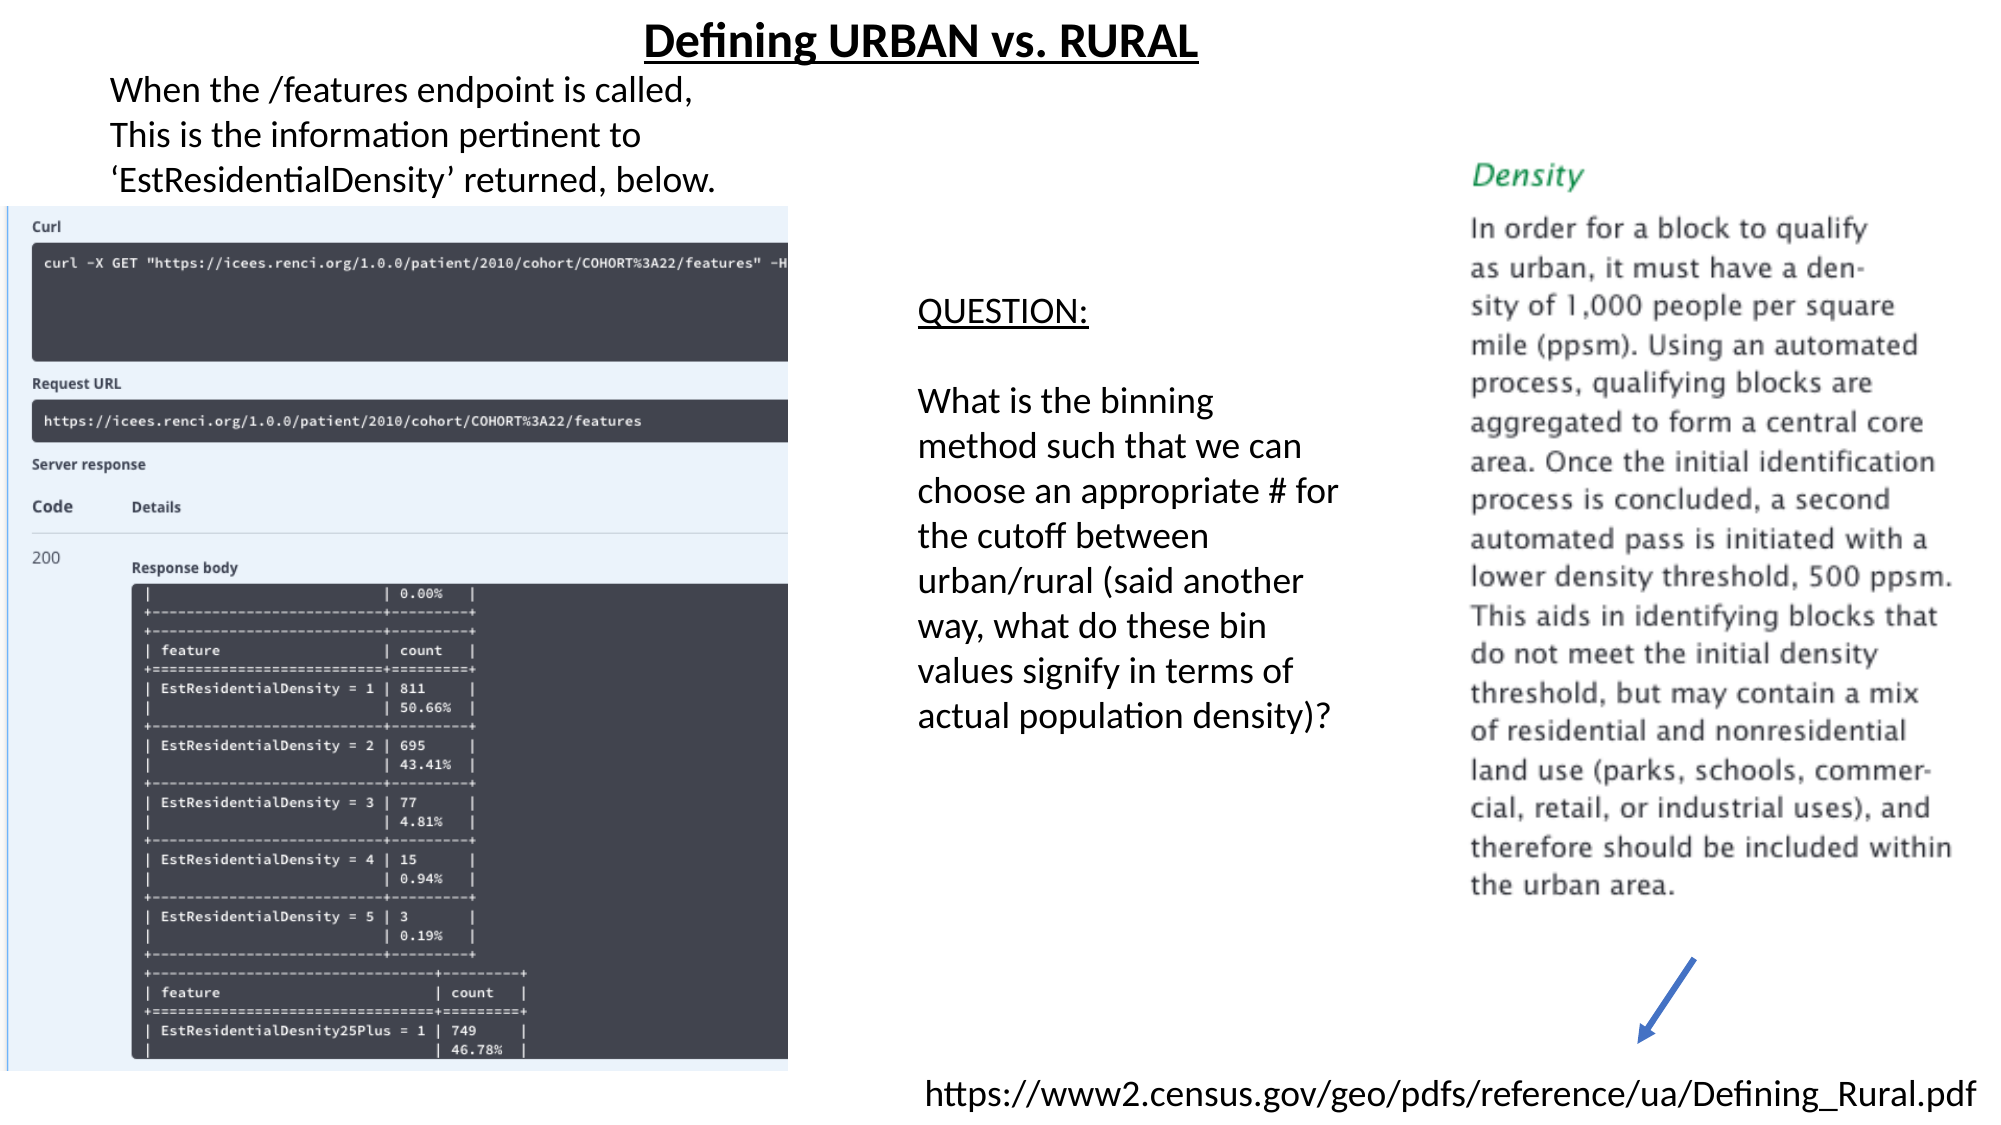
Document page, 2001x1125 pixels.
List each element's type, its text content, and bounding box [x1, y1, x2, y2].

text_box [1637, 958, 1695, 1044]
text_box https://www2.census.gov/geo/pdfs/reference/ua/Defining_Rural.pdf [909, 1061, 1994, 1122]
text_box Defining URBAN vs. RURAL [628, 0, 1214, 75]
picture [0, 206, 788, 1071]
text_box QUESTION: What is the binning method such that we can choose an appropriate # for the cutoff between urban/rural (said another way, what do these bin values signify in terms of actual population density)? [902, 278, 1358, 744]
picture [1451, 151, 1971, 941]
text_box When the /features endpoint is called, This is the information pertinent to ‘EstResidentialDensity’ returned, below. [95, 57, 788, 206]
